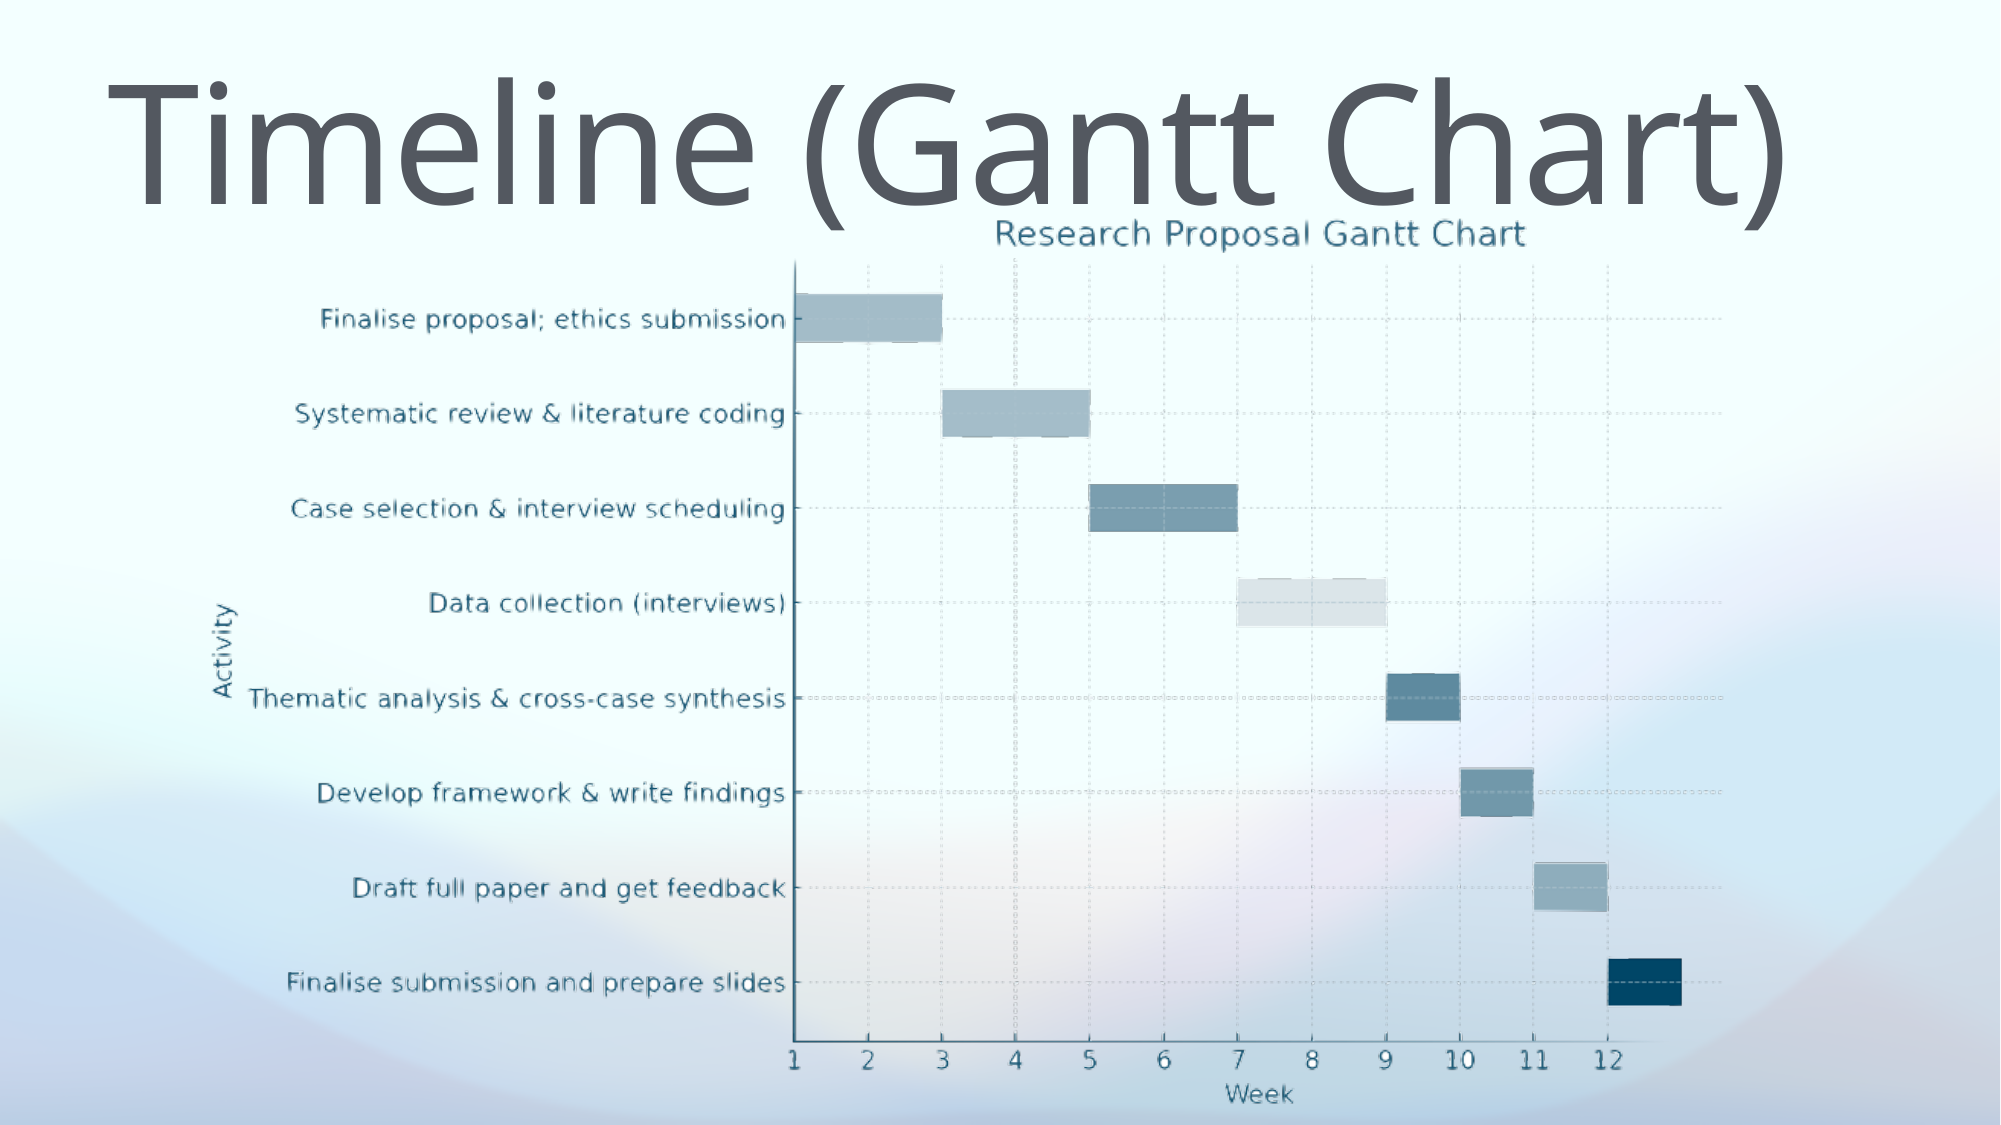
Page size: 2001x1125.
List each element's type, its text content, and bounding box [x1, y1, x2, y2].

picture [0, 0, 2001, 1125]
title Timeline (Gantt Chart) [98, 51, 1902, 192]
